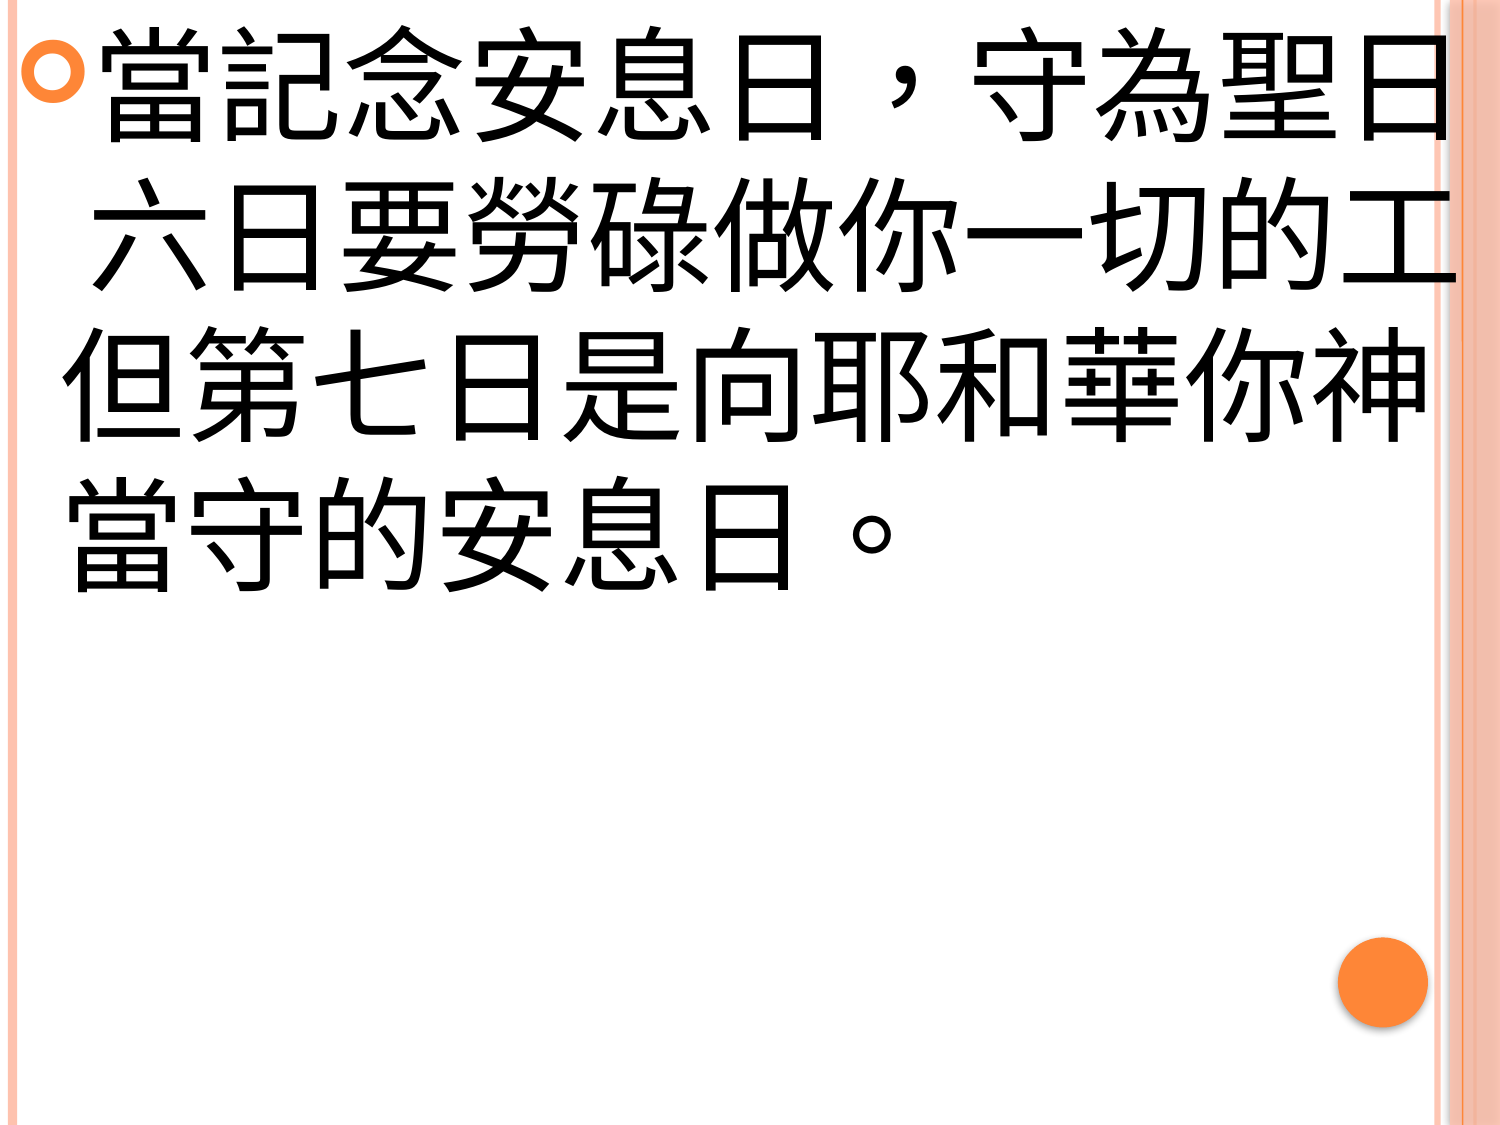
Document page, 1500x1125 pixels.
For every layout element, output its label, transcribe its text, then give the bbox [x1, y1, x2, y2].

list 當記念安息日，守為聖日。 六日要勞碌做你一切的工，但第七日是向耶和華你神當守的安息日。 [0, 0, 1500, 1125]
